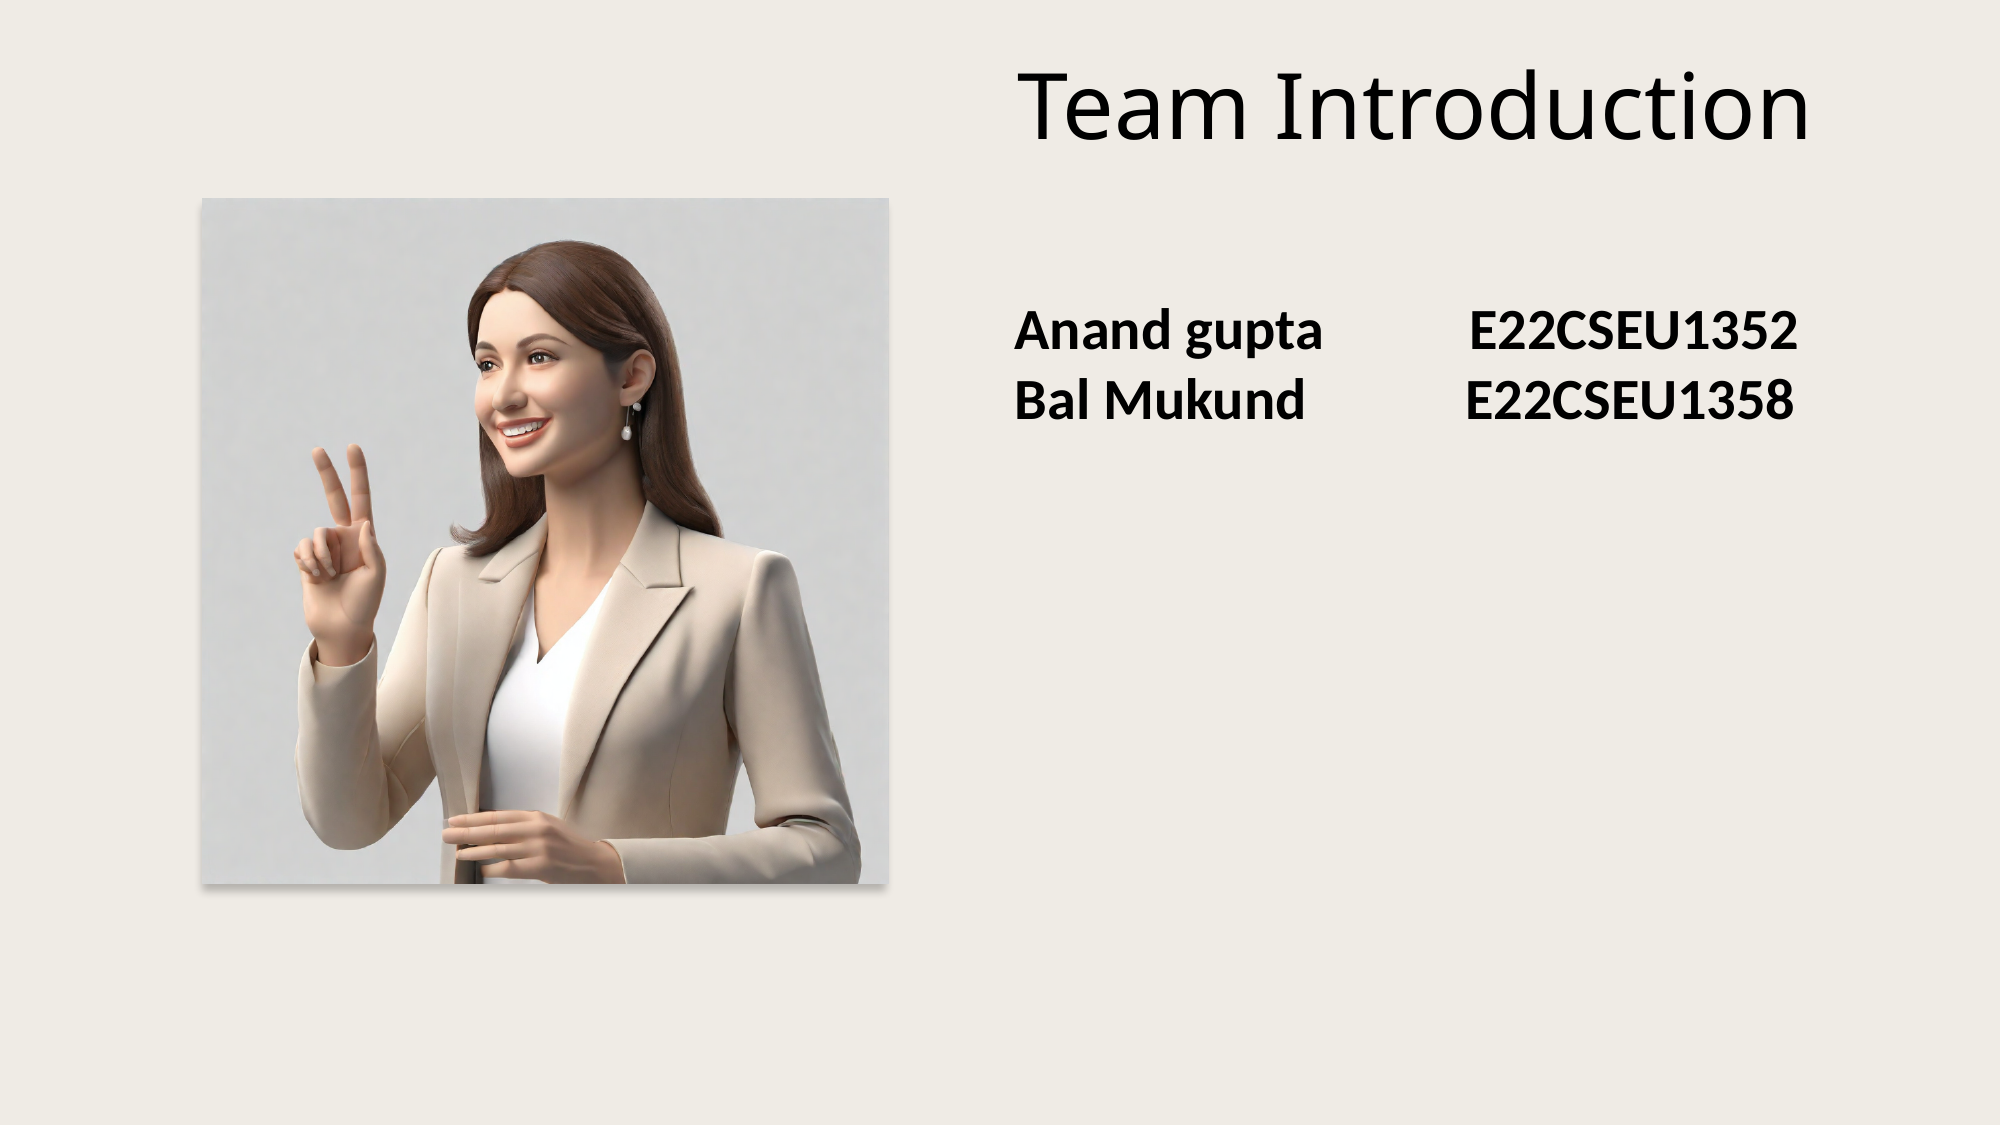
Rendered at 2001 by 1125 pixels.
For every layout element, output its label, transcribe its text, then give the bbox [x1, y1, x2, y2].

text_box Anand gupta E22CSEU1352 Bal Mukund E22CSEU1358 [999, 283, 2000, 439]
title Team Introduction [665, 0, 2000, 167]
picture [202, 198, 889, 884]
